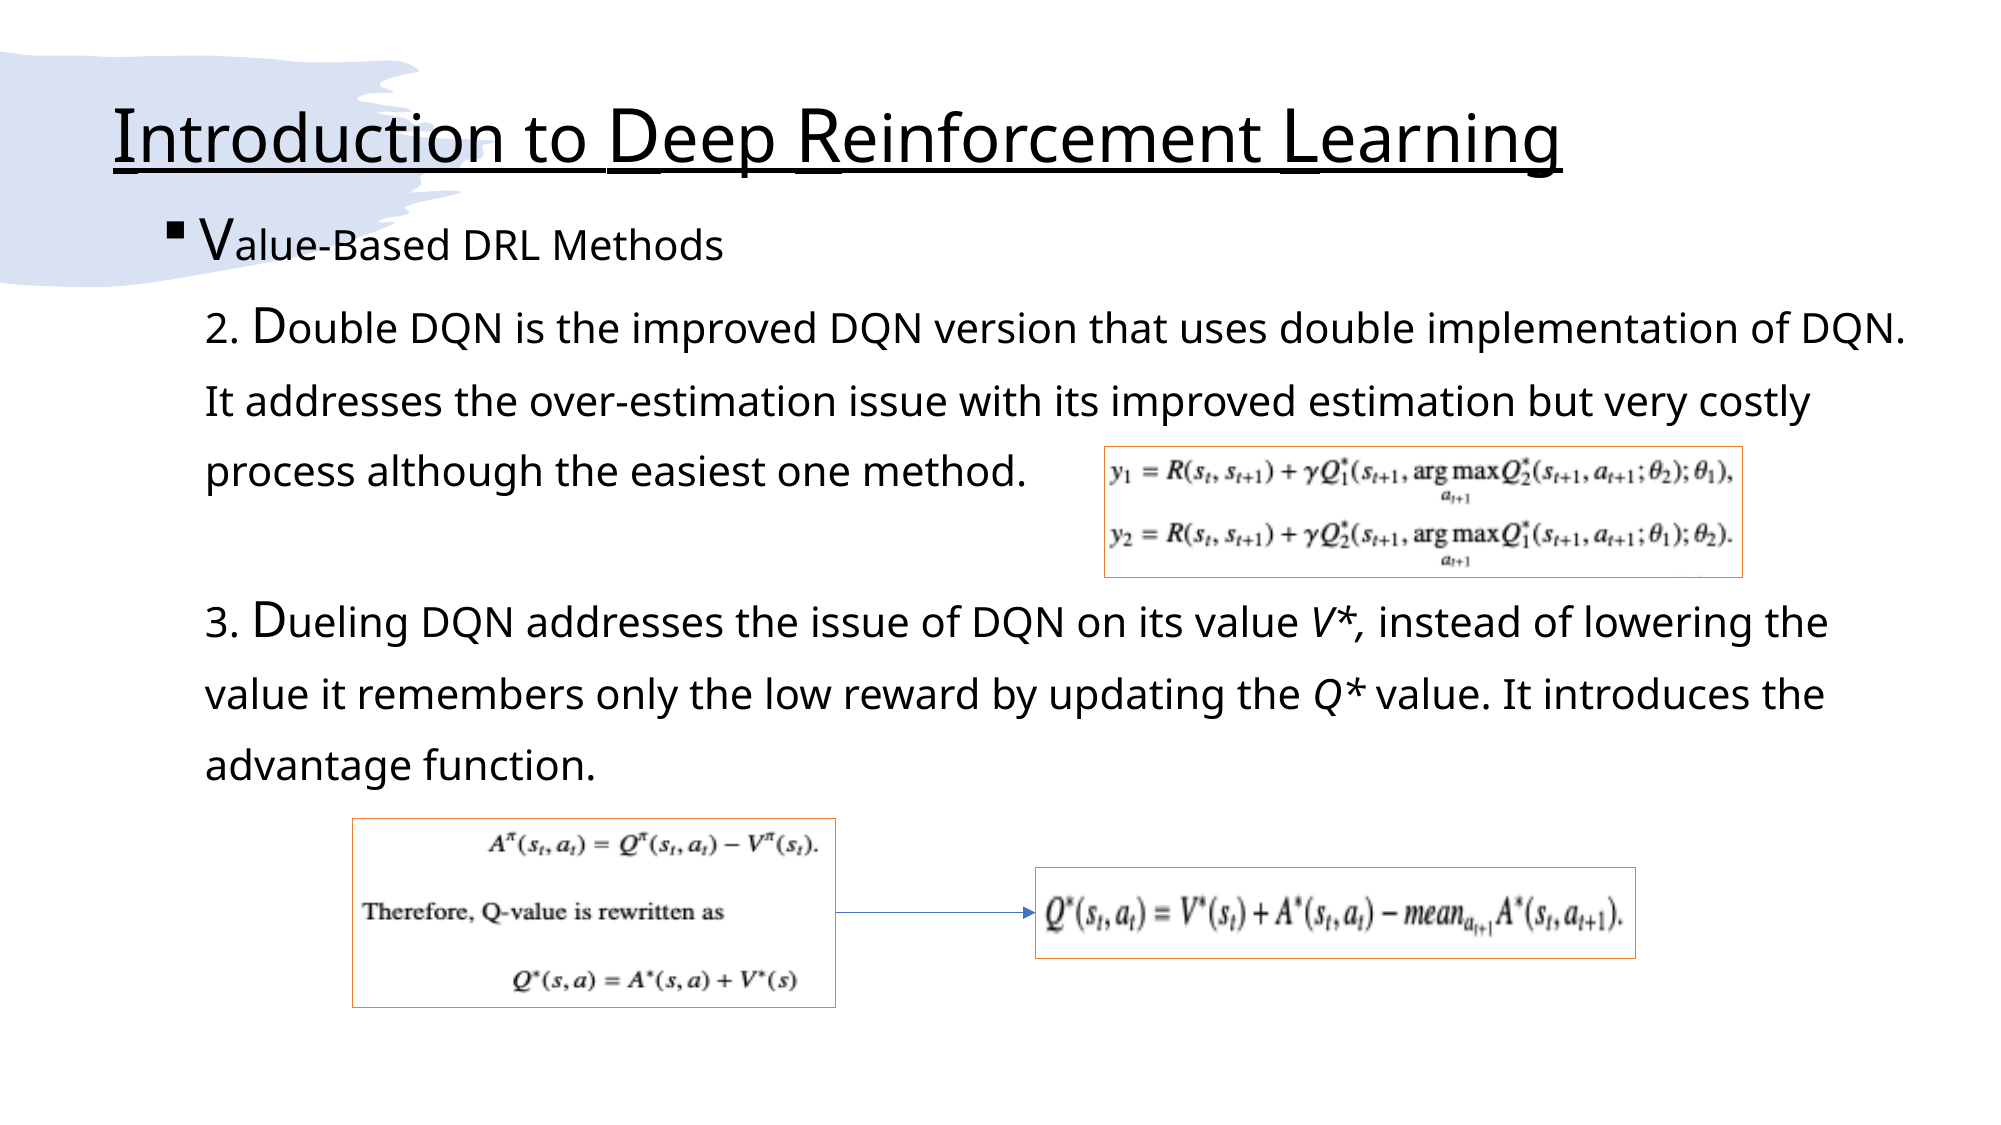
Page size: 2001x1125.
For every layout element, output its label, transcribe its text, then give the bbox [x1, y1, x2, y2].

picture [1104, 446, 1743, 578]
picture [1035, 867, 1636, 959]
list Value-Based DRL Methods 2. Double DQN is the improved DQN version that uses double implementation of DQN. It addresses the over-estimation issue with its improved estimation but very costly process although the easiest one method. 3. Dueling DQN addresses the issue of DQN on its value V*, instead of lowering the value it remembers only the low reward by updating the Q* value. It introduces the advantage function. [146, 195, 1968, 1040]
text_box Introduction to Deep Reinforcement Learning [97, 29, 1823, 248]
picture [352, 817, 836, 1008]
